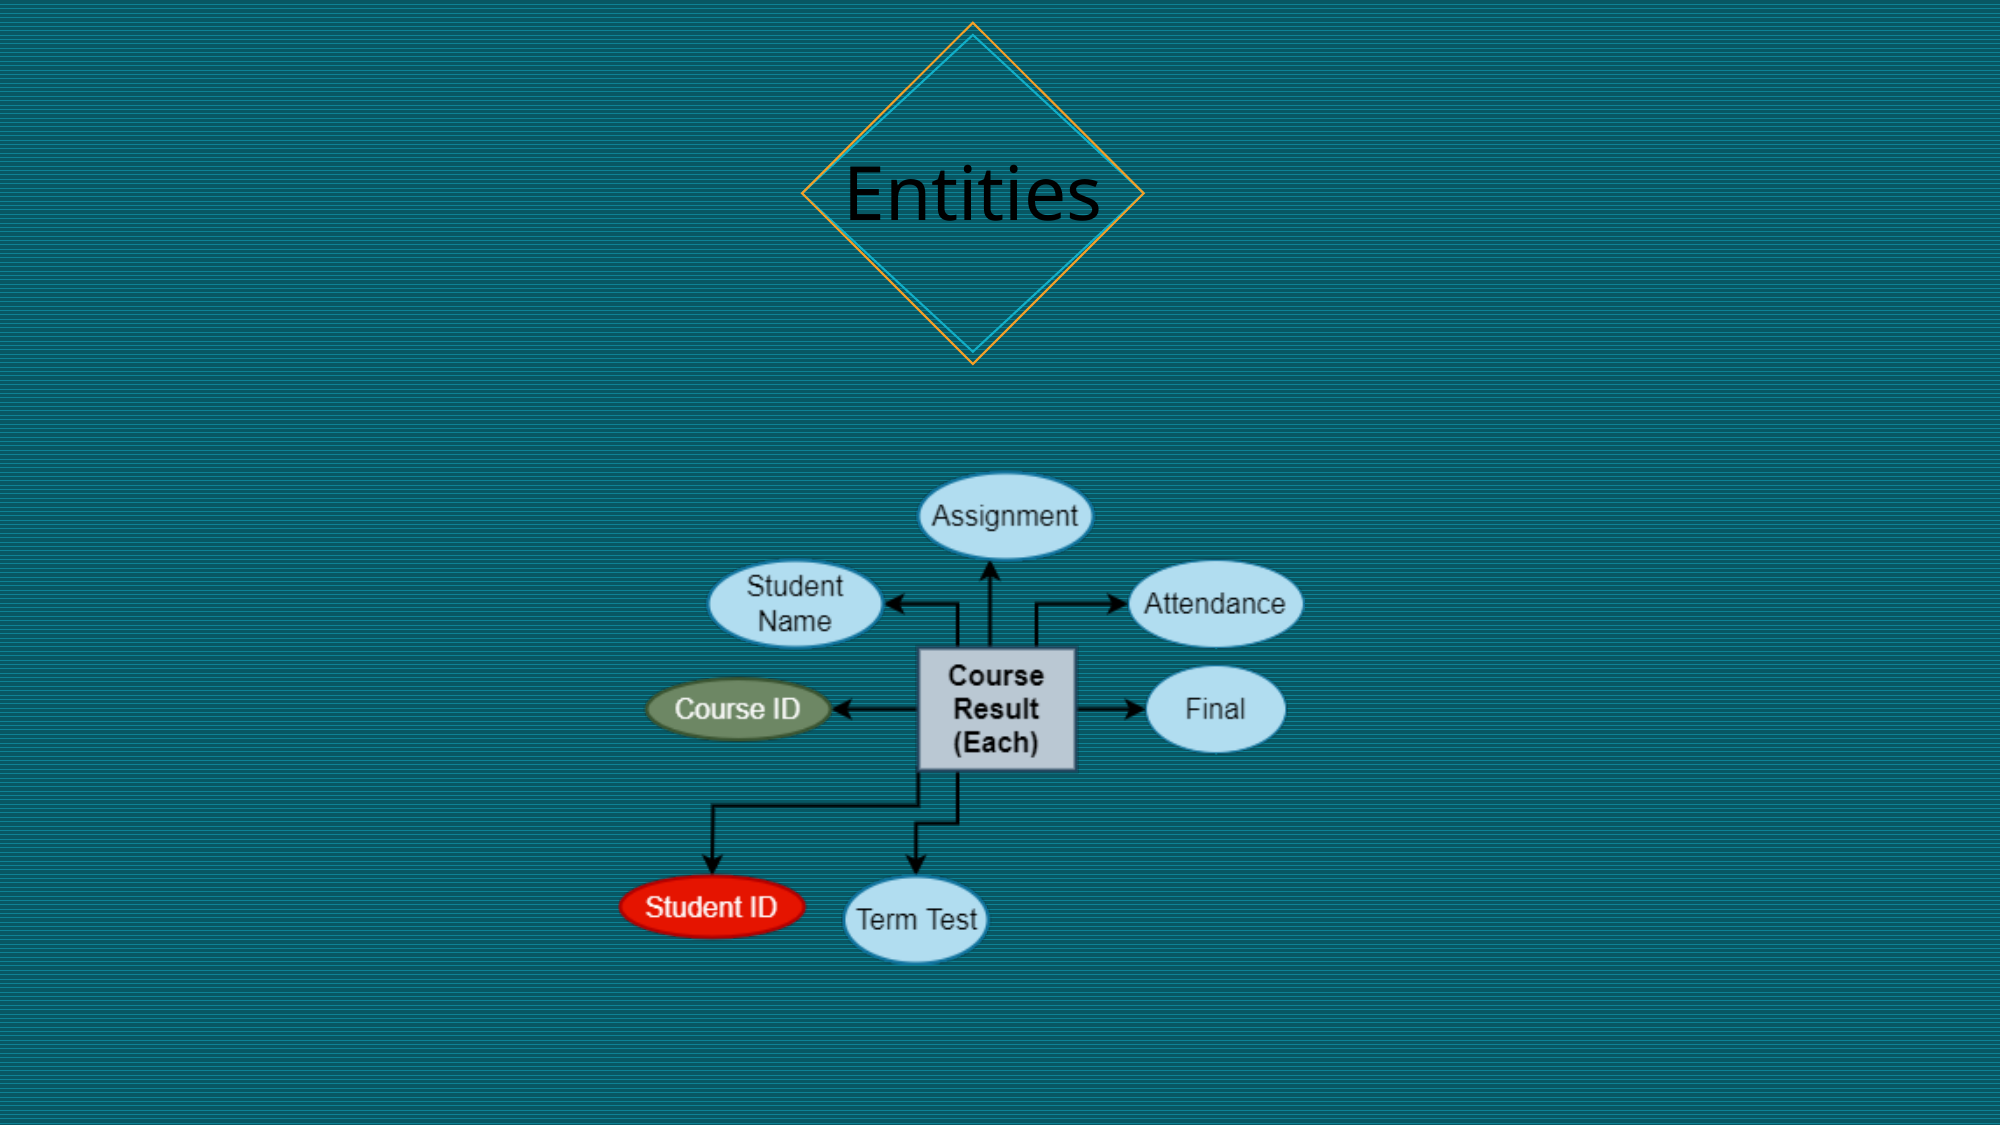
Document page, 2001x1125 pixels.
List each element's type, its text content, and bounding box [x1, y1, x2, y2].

picture [618, 470, 1305, 965]
title Entities [756, 141, 1190, 245]
text_box [852, 245, 1094, 366]
text_box [852, 21, 1093, 141]
